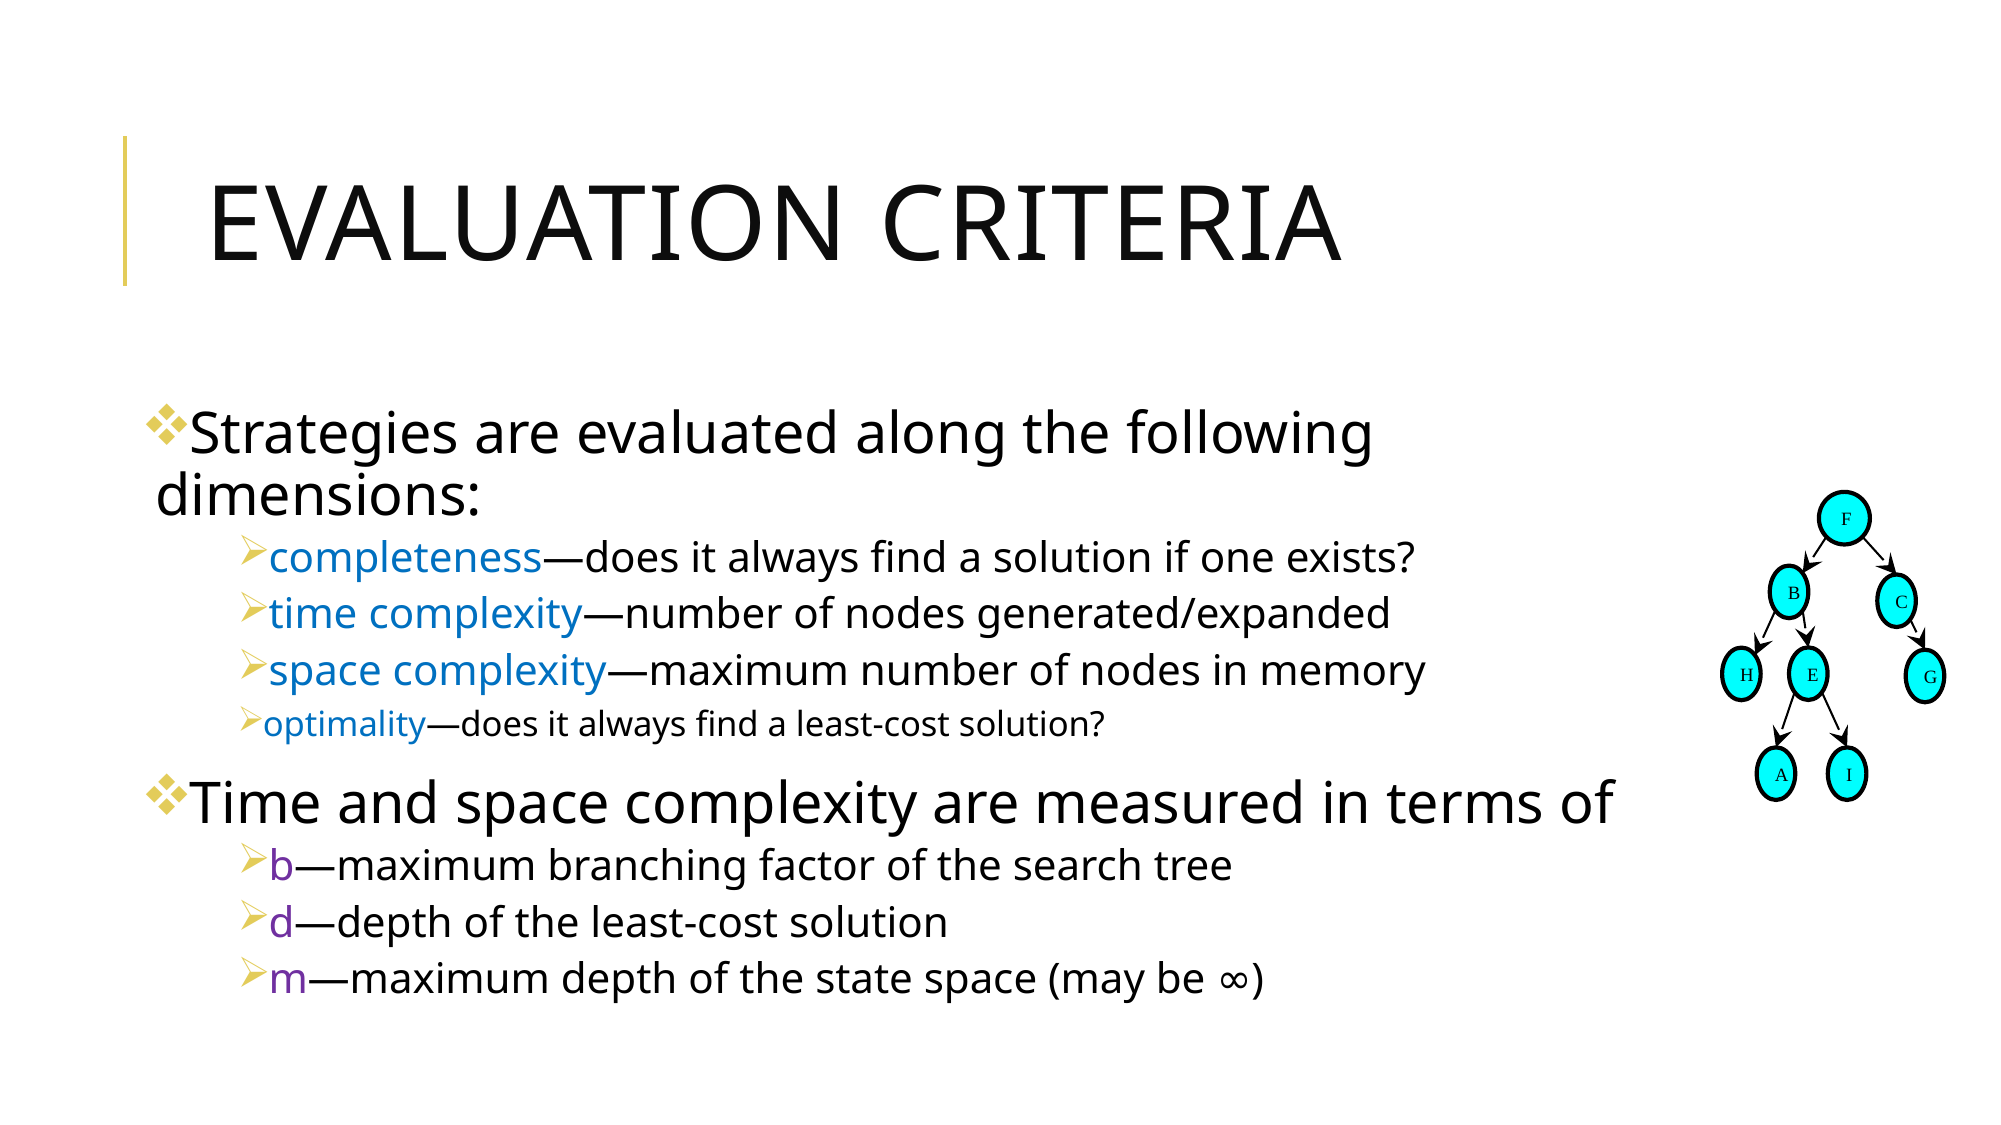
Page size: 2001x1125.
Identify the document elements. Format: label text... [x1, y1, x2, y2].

title Evaluation criteria [190, 107, 1386, 316]
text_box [1721, 491, 1945, 801]
list Strategies are evaluated along the following dimensions: completeness—does it always find a solution if one exists? time complexity—number of nodes generated/expanded space complexity—maximum number of nodes in memory optimality—does it always find a least-cost solution? Time and space complexity are measured in terms of b—maximum branching factor of the search tree d—depth of the least-cost solution m—maximum depth of the state space (may be ∞) [133, 316, 1696, 1018]
